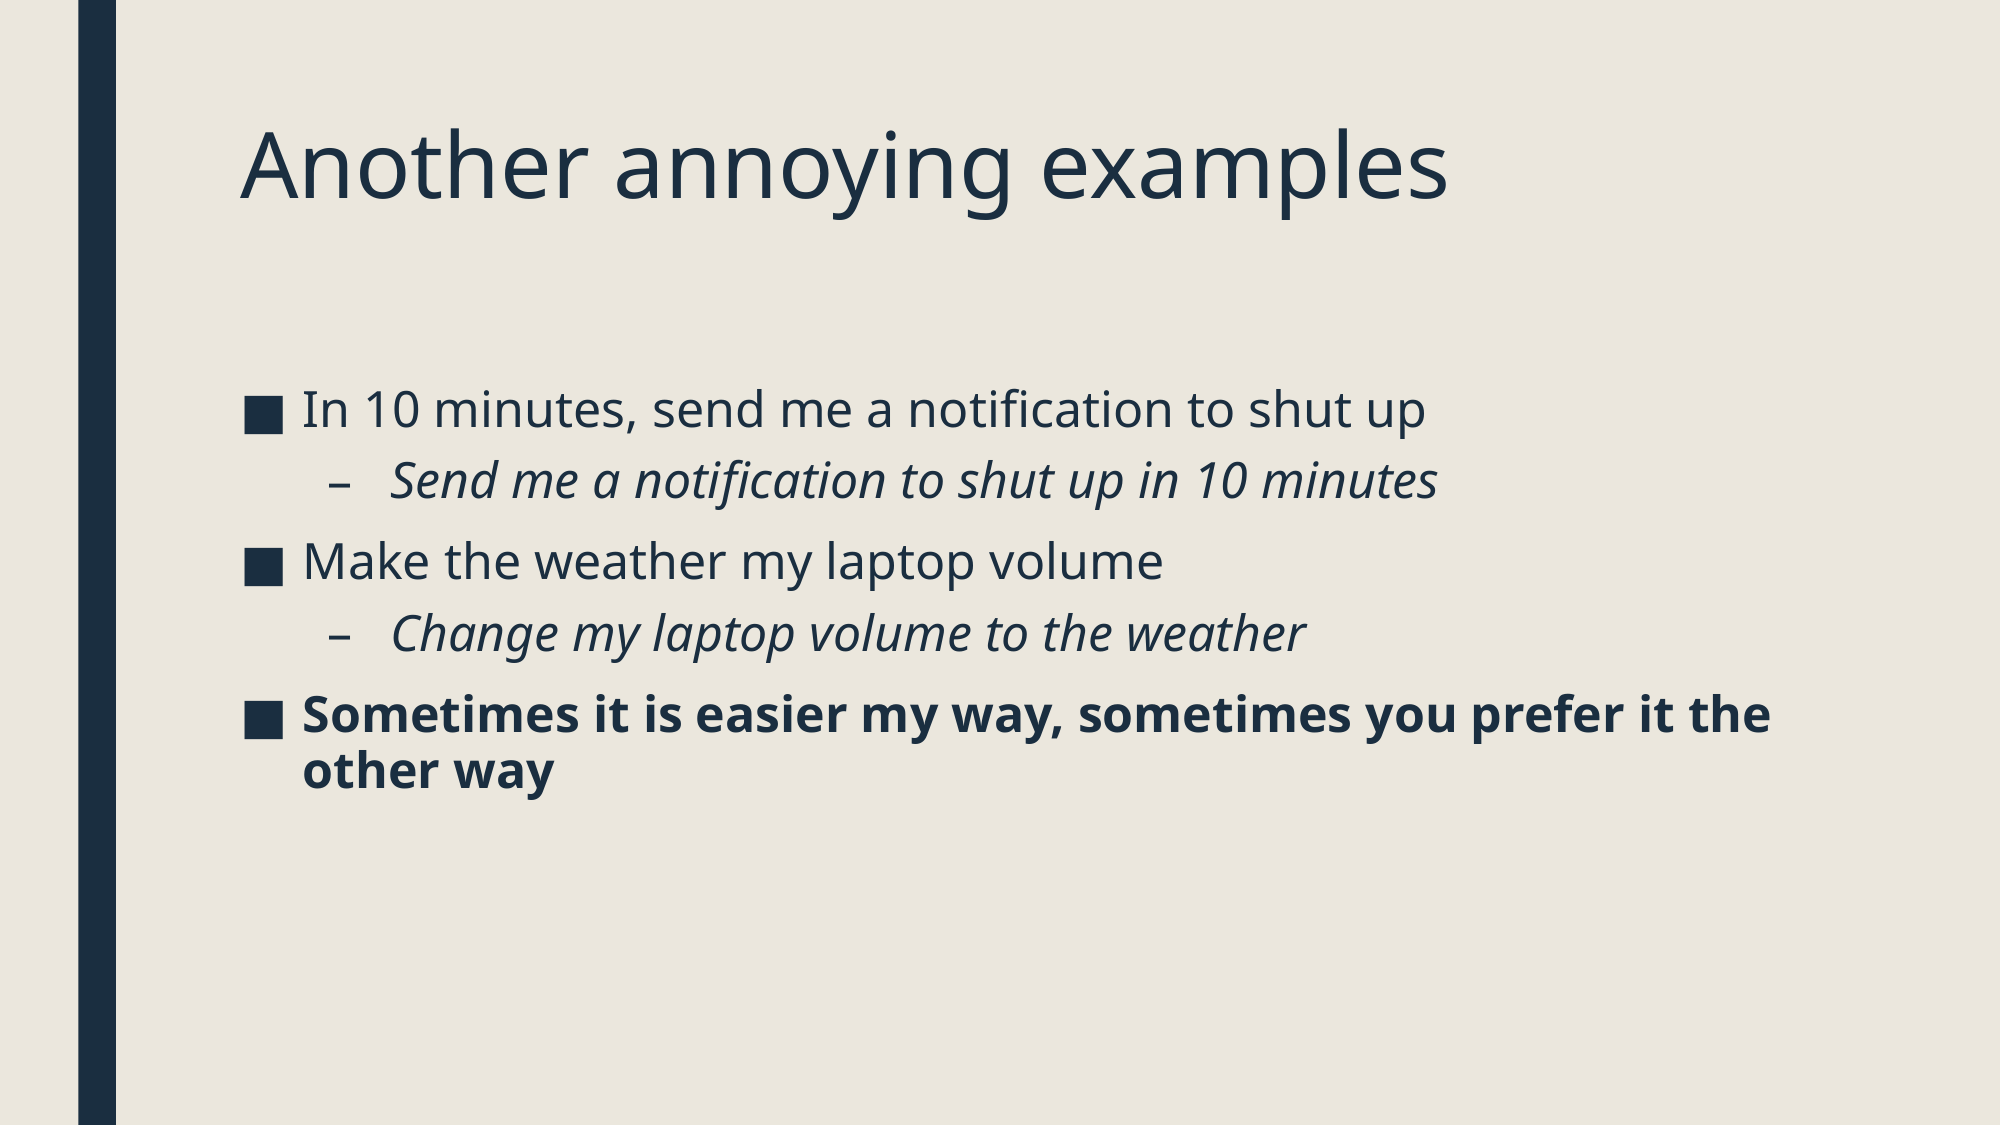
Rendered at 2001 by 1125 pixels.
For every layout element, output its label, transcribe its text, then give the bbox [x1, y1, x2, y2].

title Another annoying examples [225, 112, 1800, 357]
list In 10 minutes, send me a notification to shut up Send me a notification to shut up in 10 minutes Make the weather my laptop volume Change my laptop volume to the weather Sometimes it is easier my way, sometimes you prefer it the other way [225, 375, 1800, 963]
